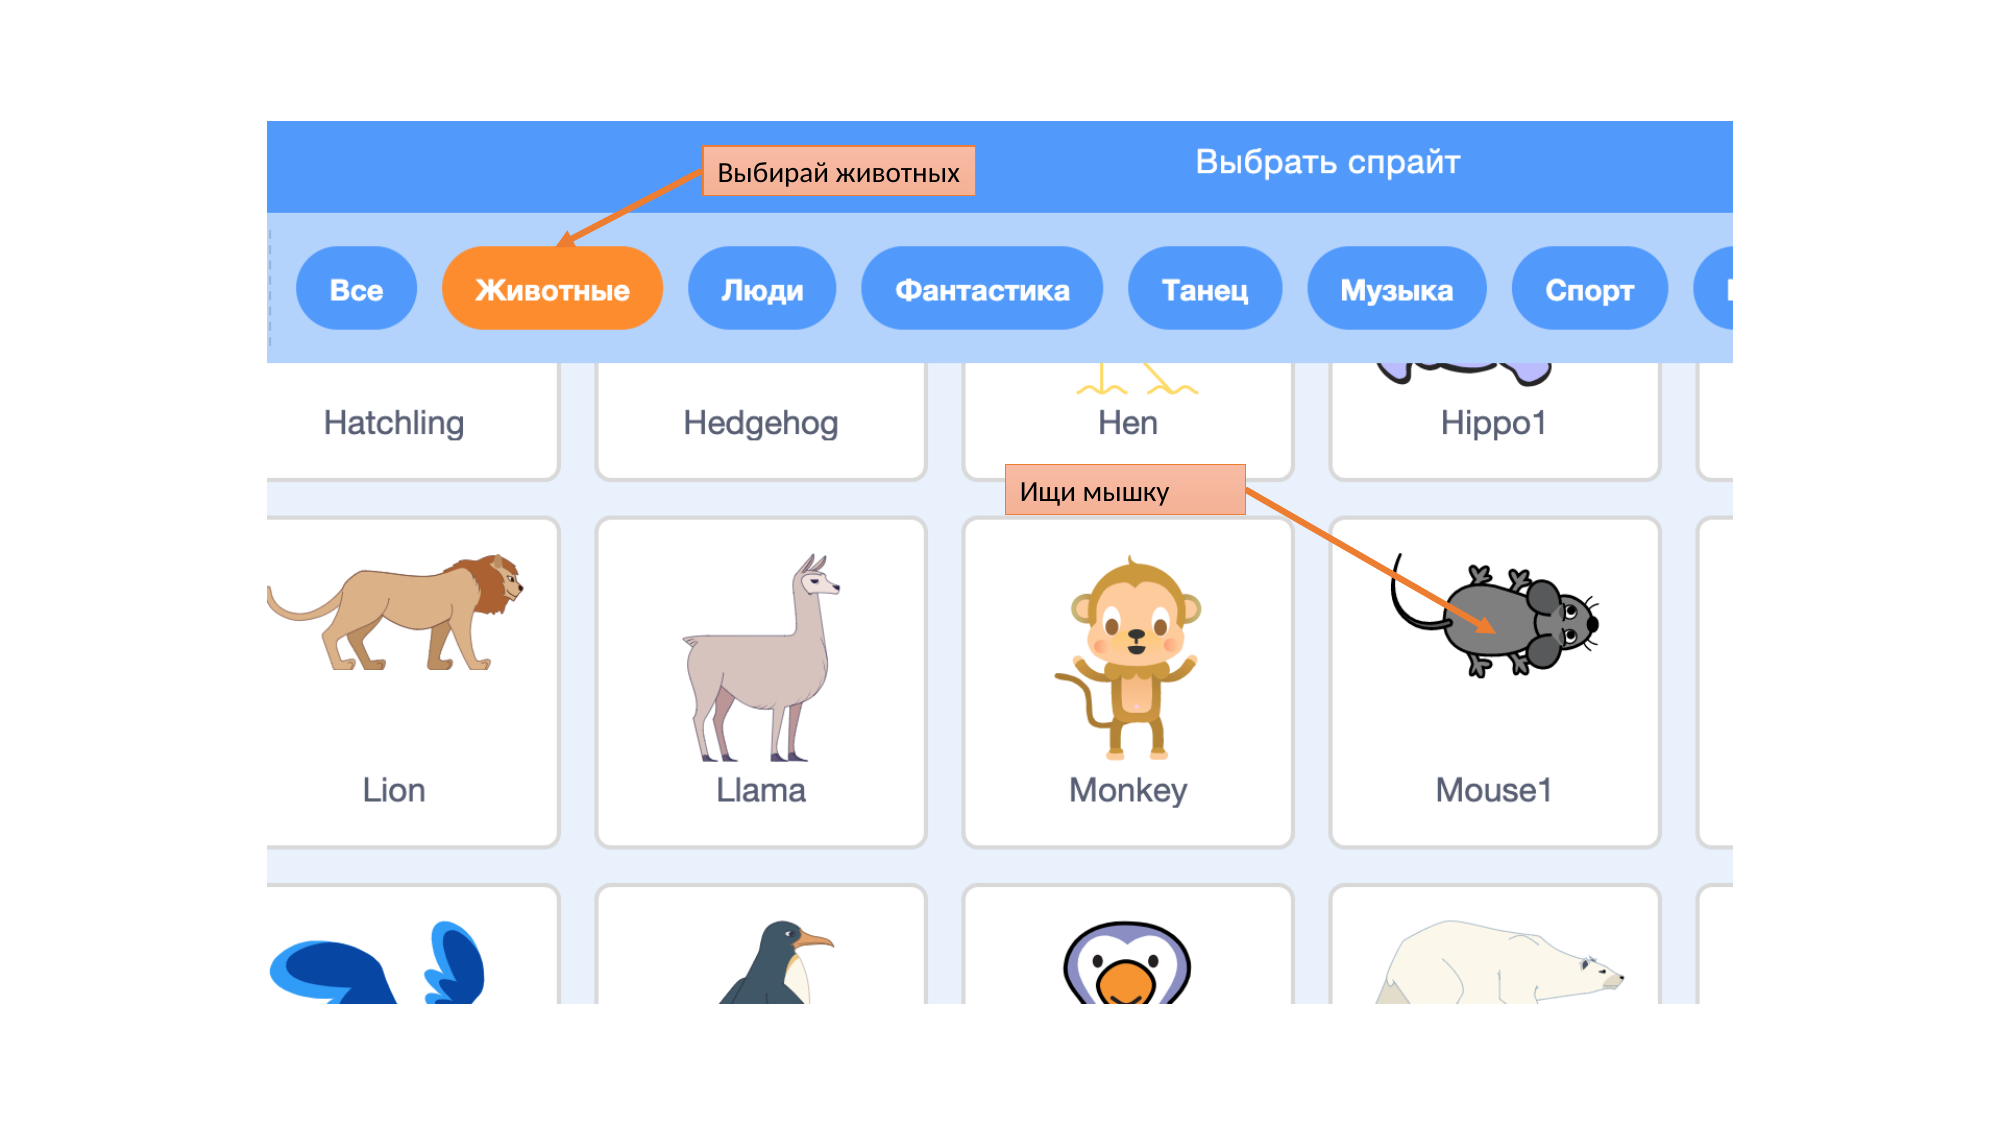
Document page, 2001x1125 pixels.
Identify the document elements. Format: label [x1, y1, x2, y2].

text_box [1245, 489, 1497, 634]
picture [267, 121, 1733, 1004]
text_box [555, 171, 702, 248]
